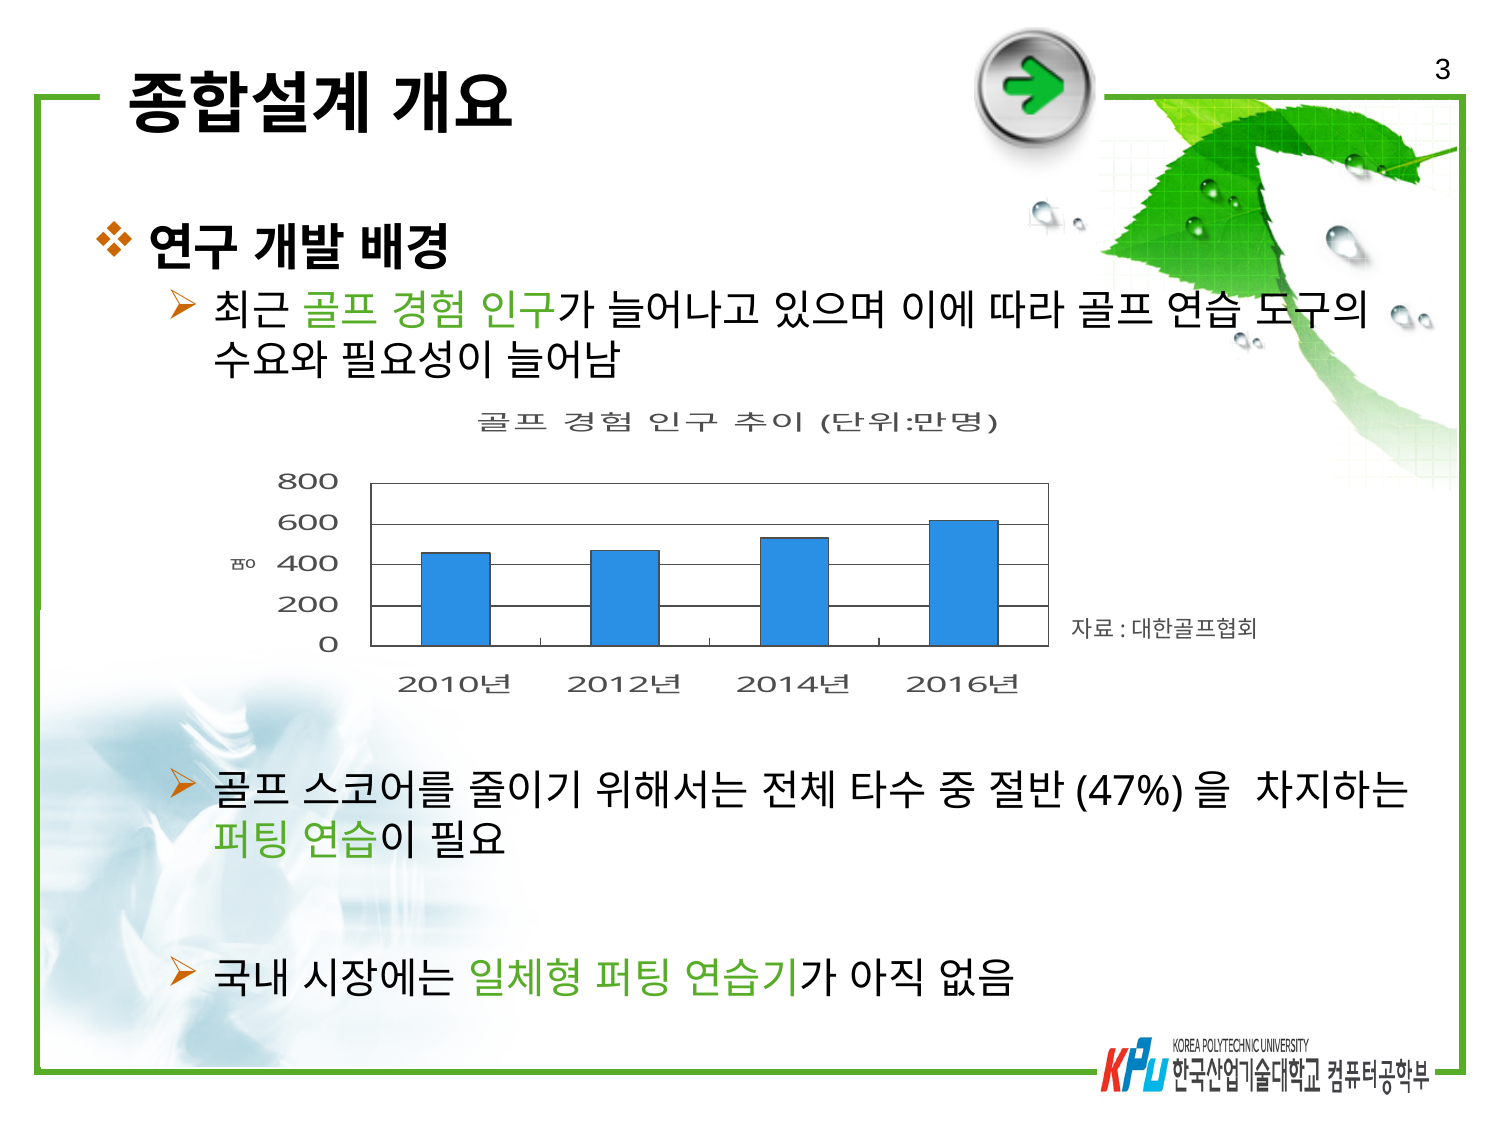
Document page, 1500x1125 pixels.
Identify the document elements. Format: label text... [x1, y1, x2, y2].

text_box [194, 385, 1070, 724]
text_box 자료:대한골프협회 [1074, 607, 1400, 650]
picture [974, 27, 1457, 518]
title 종합설계 개요 [112, 54, 875, 147]
slide_number 3 [1116, 42, 1467, 83]
picture [1097, 1024, 1435, 1106]
picture [40, 610, 554, 1067]
list 연구 개발 배경 최근 골프 경험 인구가 늘어나고 있으며 이에 따라 골프 연습 도구의 수요와 필요성이 늘어남 골프 스코어를 줄이기 위해서는 전체 타수 중 절반(47%)을 차지하는 퍼팅 연습이 필요 국내 시장에는 일체형 퍼팅 연습기가 아직 없음 [76, 208, 1427, 982]
